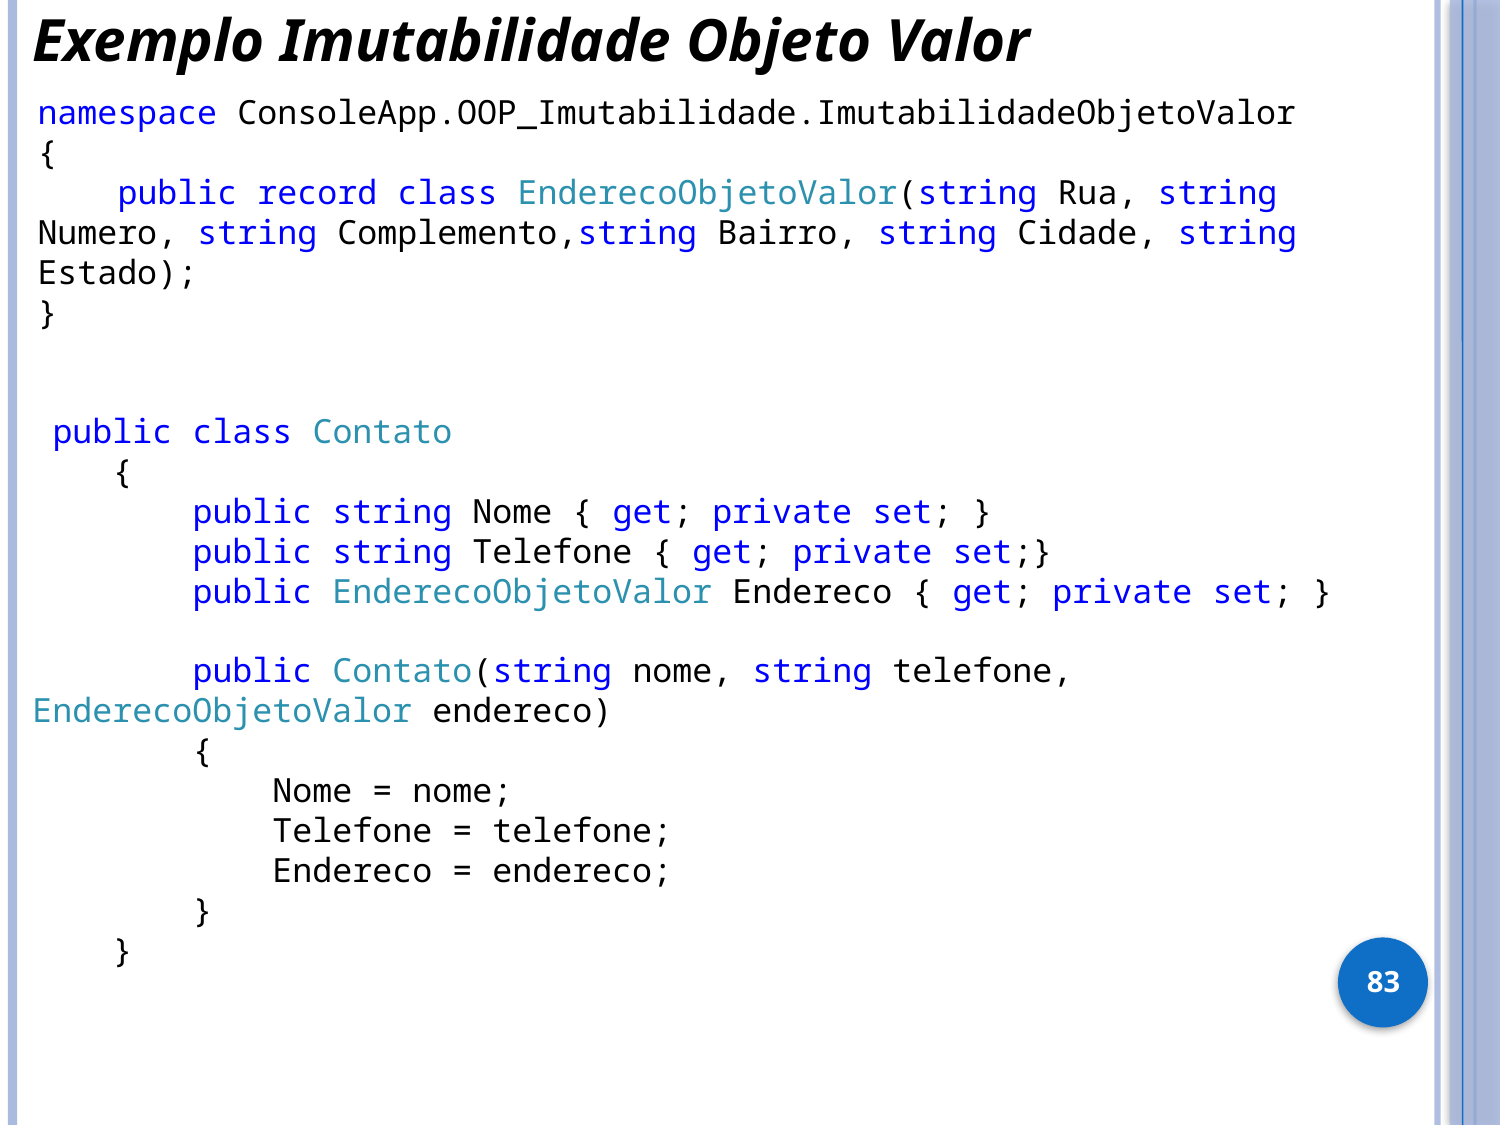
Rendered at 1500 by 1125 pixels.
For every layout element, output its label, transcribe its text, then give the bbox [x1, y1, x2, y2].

text_box namespace ConsoleApp.OOP_Imutabilidade.ImutabilidadeObjetoValor { public record class EnderecoObjetoValor(string Rua, string Numero, string Complemento,string Bairro, string Cidade, string Estado); } [22, 83, 1412, 339]
slide_number 83 [1333, 940, 1434, 1027]
text_box public class Contato { public string Nome { get; private set; } public string Telefone { get; private set;} public EnderecoObjetoValor Endereco { get; private set; } public Contato(string nome, string telefone, EnderecoObjetoValor endereco) { Nome = nome; Telefone = telefone; Endereco = endereco; } } [17, 402, 1429, 977]
text_box Exemplo Imutabilidade Objeto Valor [17, 0, 1459, 81]
